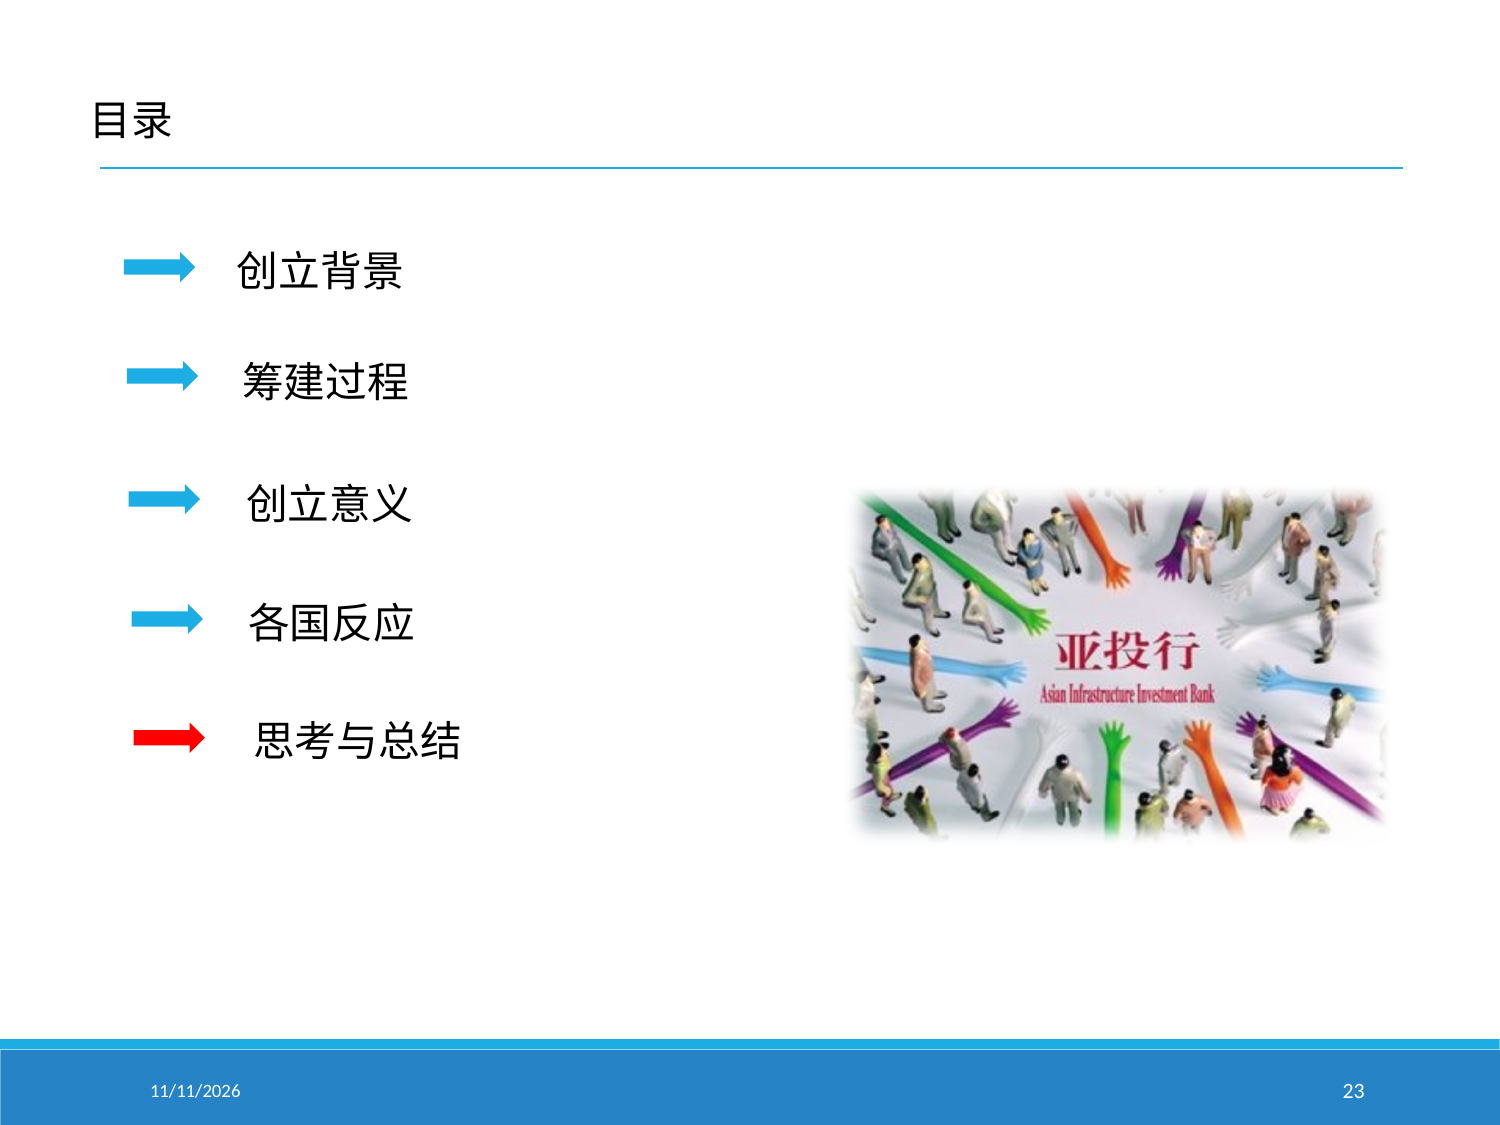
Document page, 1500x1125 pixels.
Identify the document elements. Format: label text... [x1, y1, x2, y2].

text_box 创立意义 [231, 470, 1013, 535]
slide_number 23 [1218, 1059, 1380, 1120]
text_box 各国反应 [233, 588, 840, 654]
text_box [132, 721, 206, 755]
text_box [125, 359, 200, 393]
text_box 创立背景 [222, 237, 1004, 302]
text_box 筹建过程 [227, 348, 1009, 413]
text_box [130, 602, 204, 636]
text_box [127, 482, 201, 516]
text_box [122, 250, 197, 284]
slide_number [135, 1059, 440, 1120]
picture [843, 483, 1392, 847]
text_box 思考与总结 [238, 707, 840, 773]
text_box 目录 [75, 86, 602, 151]
